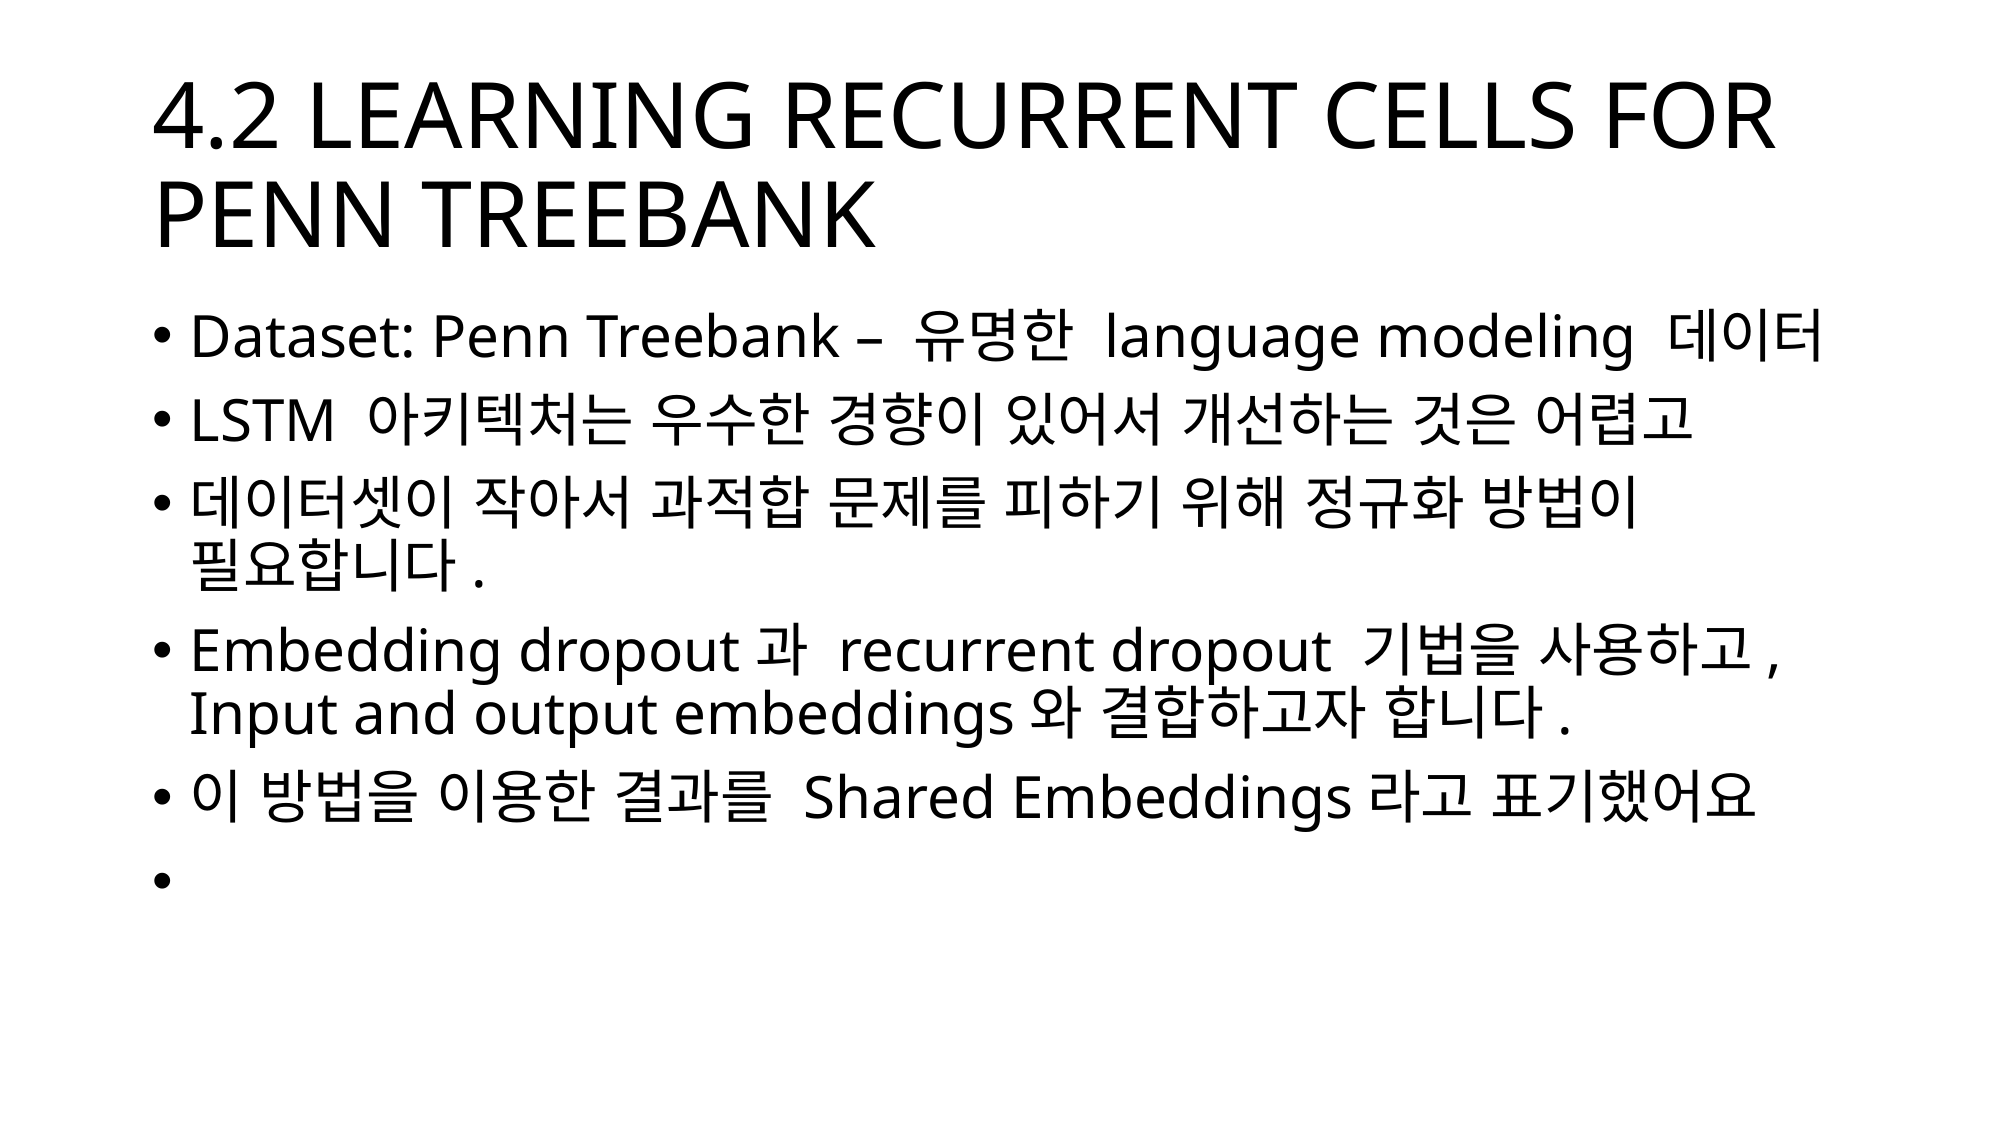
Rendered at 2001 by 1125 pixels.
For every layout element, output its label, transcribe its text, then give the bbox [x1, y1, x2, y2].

title 4.2 LEARNING RECURRENT CELLS FOR PENN TREEBANK [137, 59, 1863, 278]
list Dataset: Penn Treebank – 유명한 language modeling 데이터 LSTM 아키텍처는 우수한 경향이 있어서 개선하는 것은 어렵고 데이터셋이 작아서 과적합 문제를 피하기 위해 정규화 방법이 필요합니다. Embedding dropout과 recurrent dropout 기법을 사용하고, Input and output embeddings와 결합하고자 합니다. 이 방법을 이용한 결과를 Shared Embeddings라고 표기했어요 [137, 299, 1863, 1014]
